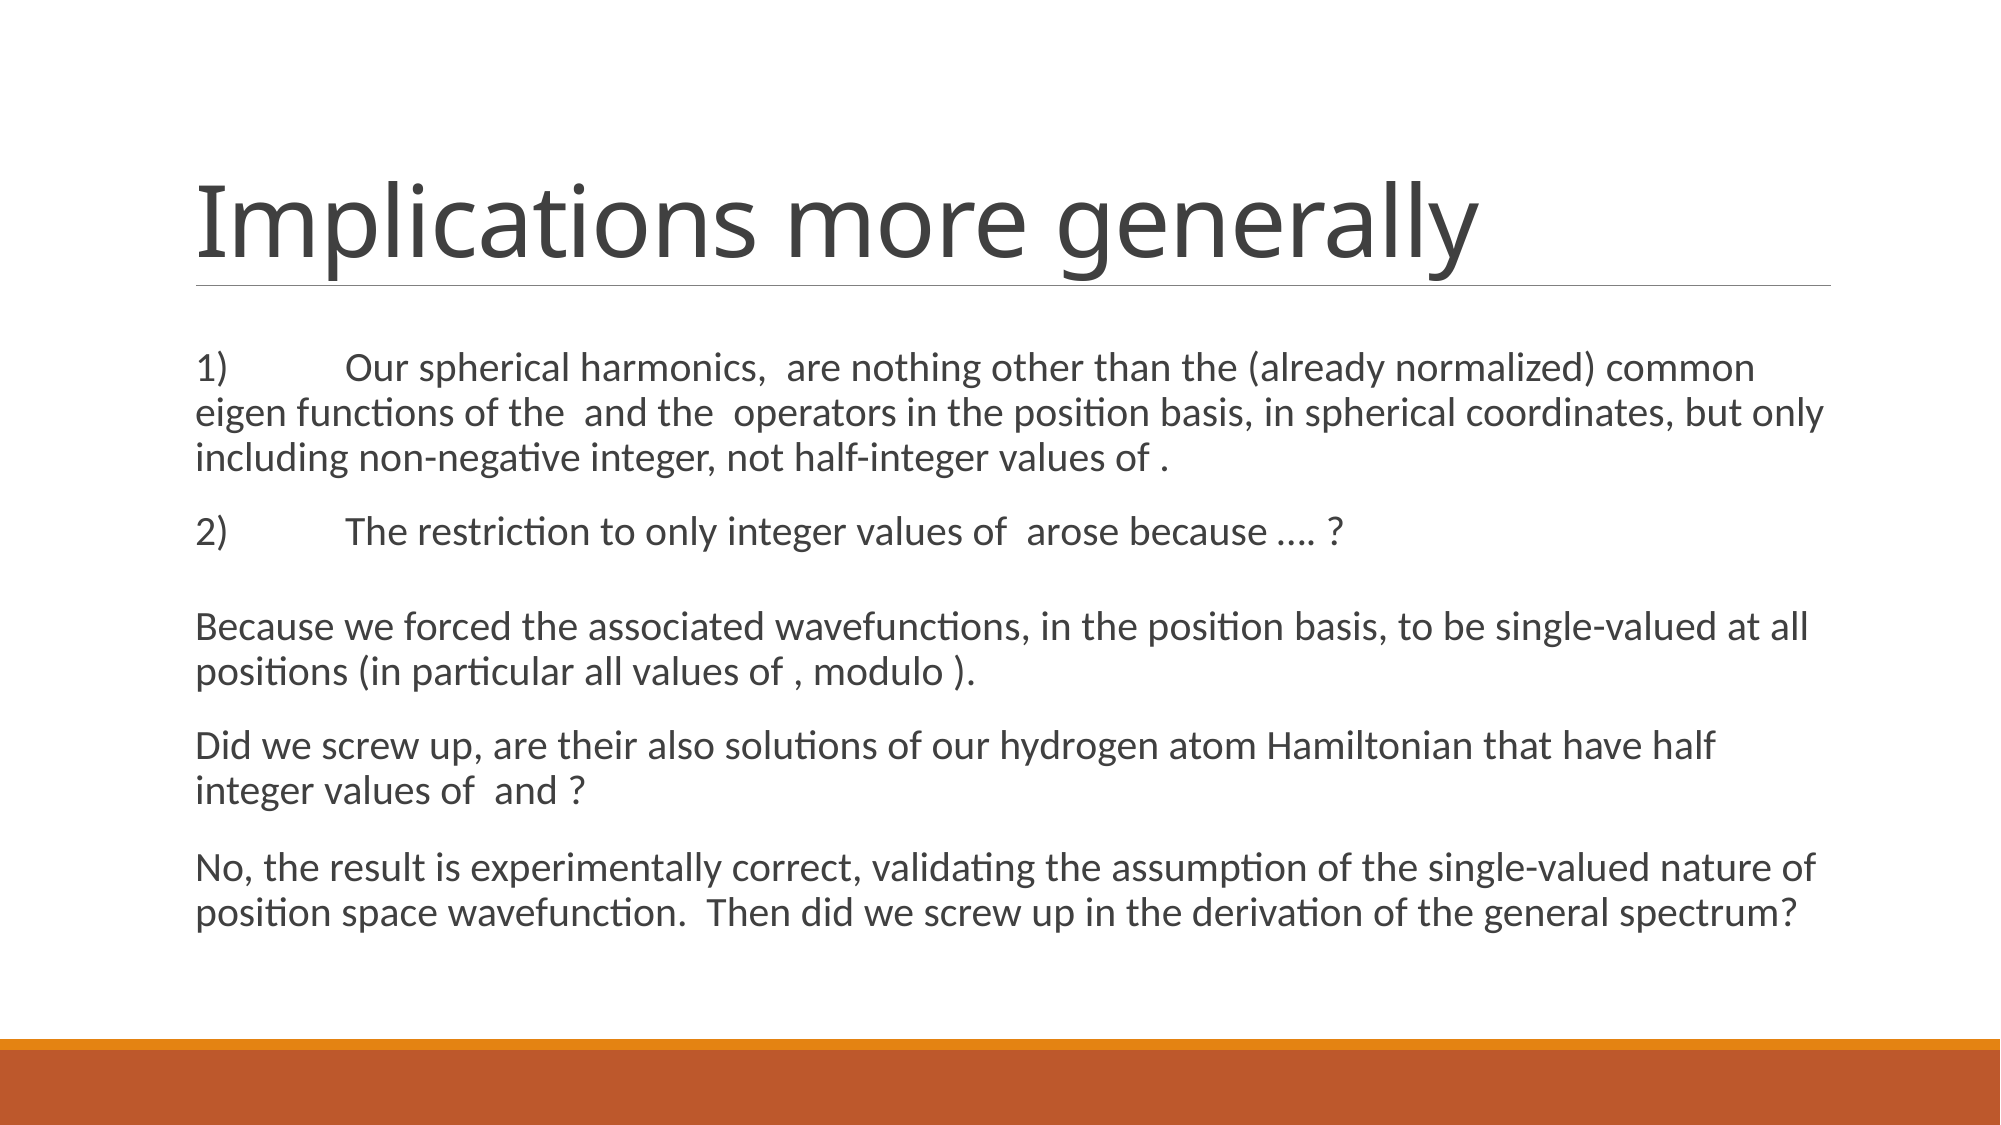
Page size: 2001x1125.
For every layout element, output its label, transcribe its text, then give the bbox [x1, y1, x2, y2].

text_box No, the result is experimentally correct, validating the assumption of the single-valued nature of position space wavefunction. Then did we screw up in the derivation of the general spectrum? [179, 838, 1830, 988]
title Implications more generally [180, 47, 1830, 285]
